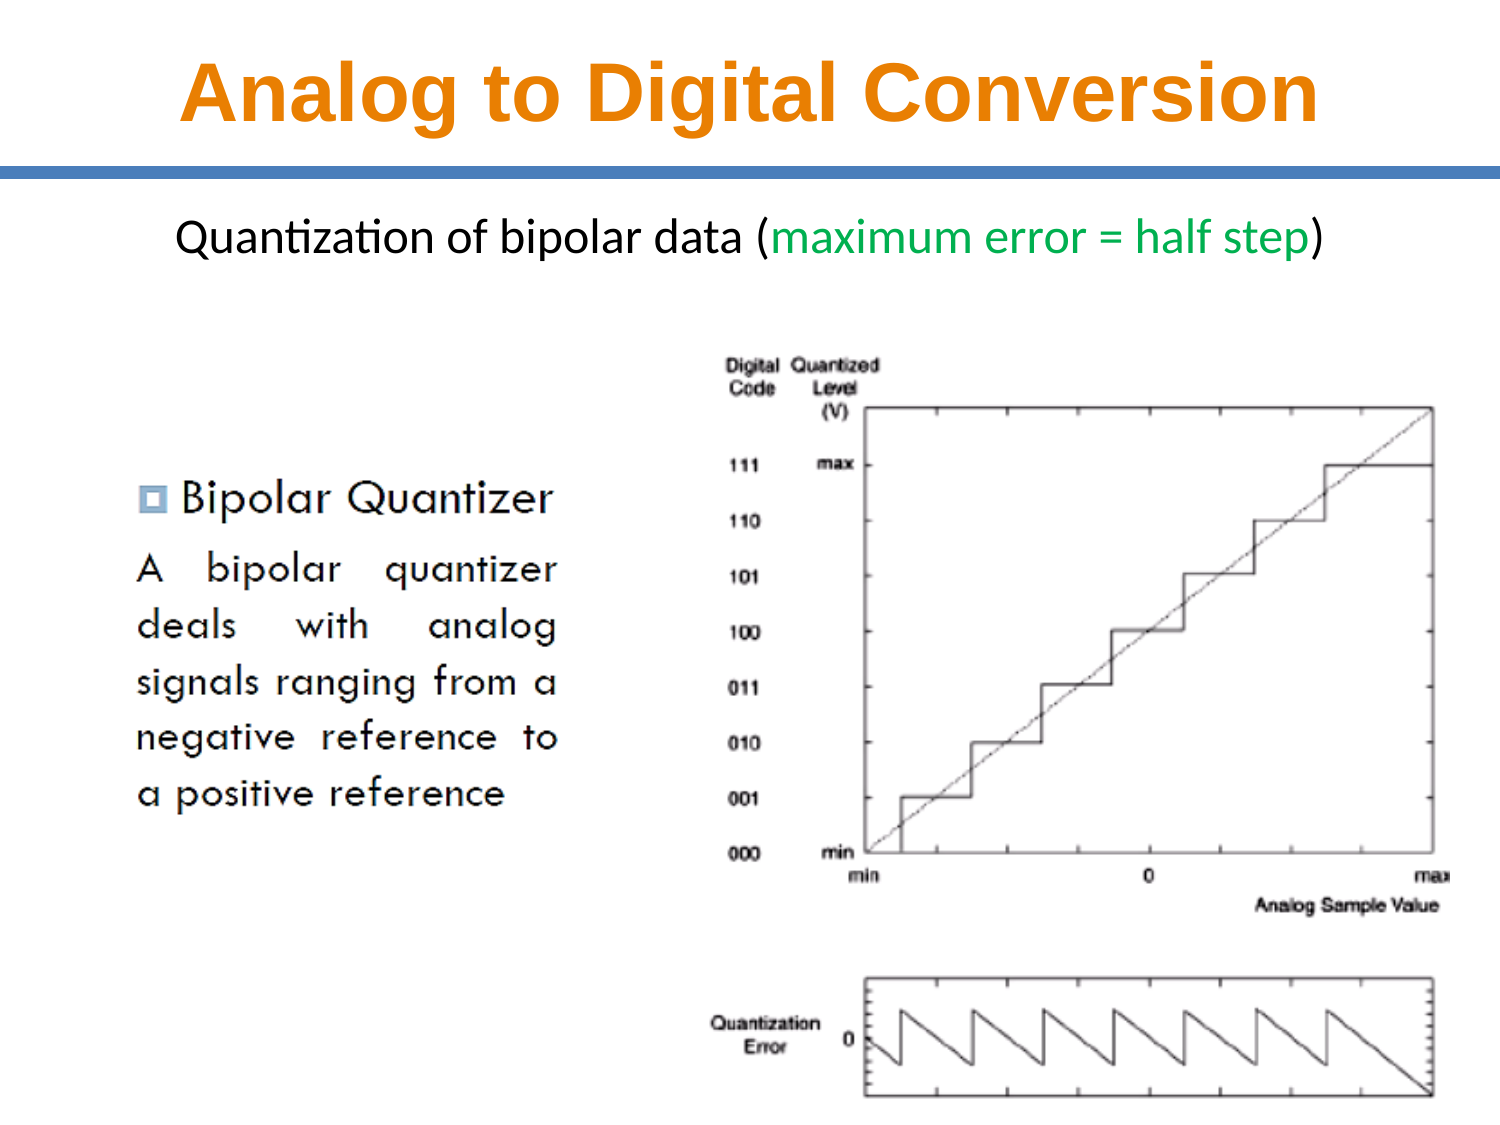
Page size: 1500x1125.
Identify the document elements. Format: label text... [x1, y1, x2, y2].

list Quantization of bipolar data (maximum error = half step) [75, 196, 1425, 1103]
picture [124, 474, 563, 821]
title Analog to Digital Conversion [75, 30, 1425, 161]
picture [691, 349, 1451, 1116]
